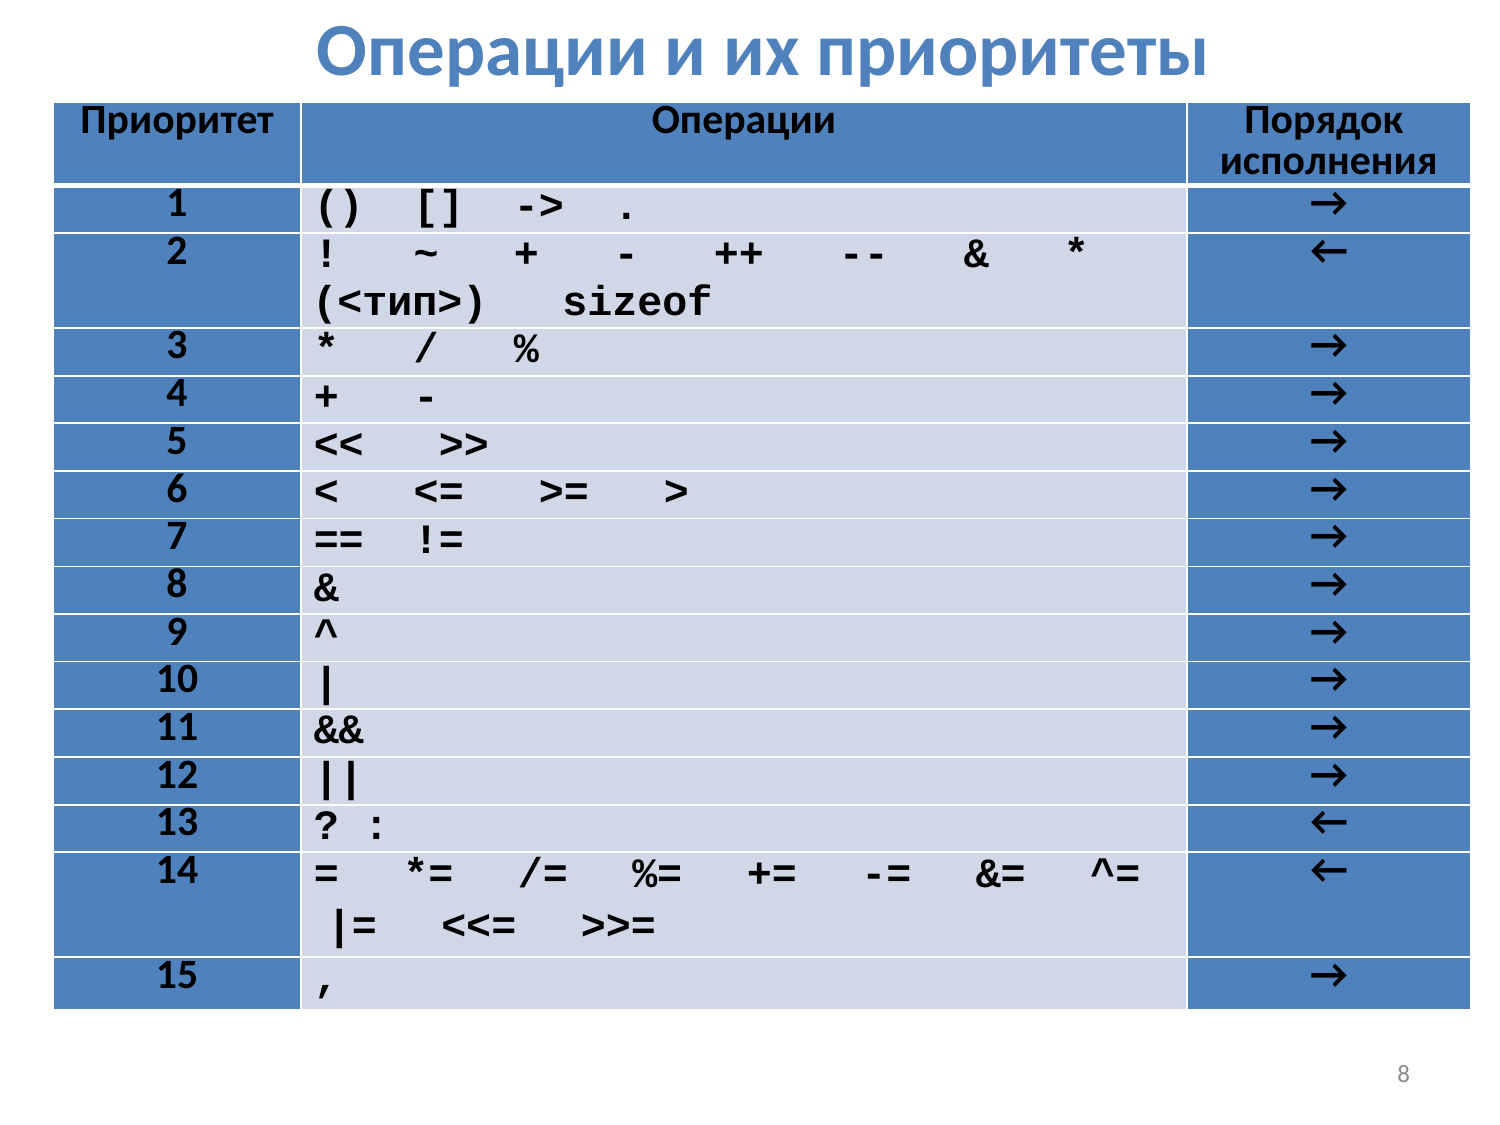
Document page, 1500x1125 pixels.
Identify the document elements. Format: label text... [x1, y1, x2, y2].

table_cell → [1188, 758, 1470, 804]
table_cell → [1188, 615, 1470, 661]
table_cell * / % [302, 329, 1186, 375]
table_cell 14 [54, 853, 300, 956]
table_cell + - [302, 377, 1186, 422]
table_cell 1 [54, 188, 300, 232]
table_cell → [1188, 188, 1470, 232]
table_cell ← [1188, 234, 1470, 327]
table_cell , [302, 958, 1186, 1009]
slide_number 8 [1074, 1042, 1425, 1103]
table_cell 15 [54, 958, 300, 1009]
table_cell → [1188, 377, 1470, 396]
table_cell 8 [54, 567, 300, 613]
title Операции и их приоритеты [100, 0, 1427, 91]
table_cell 6 [54, 472, 300, 518]
table_cell ← [1188, 806, 1470, 851]
table_cell | [302, 662, 1186, 708]
table_cell 12 [54, 758, 300, 804]
table_cell 9 [54, 615, 300, 661]
table_cell ^ [302, 615, 1186, 661]
table_cell 4 [54, 377, 300, 422]
table_cell 13 [54, 806, 300, 851]
table_cell ? : [302, 806, 1186, 851]
table_cell 10 [54, 662, 300, 708]
table_cell → [1188, 329, 1470, 375]
table_cell ! ~ + - ++ -- & * (<тип>) sizeof [302, 234, 1186, 327]
table_cell << >> [302, 424, 410, 470]
table_cell () [] -> . [302, 188, 1186, 232]
table_cell → [1188, 519, 1470, 566]
table_cell 2 [54, 234, 300, 327]
table_cell → [1188, 567, 1470, 613]
table_cell 11 [54, 710, 300, 756]
table_cell == != [302, 519, 1186, 566]
table_cell || [302, 758, 1186, 804]
text_box [410, 396, 1500, 471]
table_cell = *= /= %= += -= &= ^= |= <<= >>= [302, 853, 1186, 956]
table_cell → [1188, 662, 1470, 708]
table_cell 7 [54, 519, 300, 566]
table_header Порядок исполнения [1188, 103, 1470, 183]
table_cell → [1188, 710, 1470, 756]
table_cell 3 [54, 329, 300, 375]
table_cell < <= >= > [302, 472, 1186, 518]
table_cell && [302, 710, 1186, 756]
table_cell ← [1188, 853, 1470, 956]
table_cell & [302, 567, 1186, 613]
table_header Операции [302, 103, 1186, 183]
table_cell → [1188, 472, 1470, 518]
table_header Приоритет [54, 103, 300, 183]
table_cell 5 [54, 424, 300, 470]
table_cell → [1188, 958, 1470, 1009]
